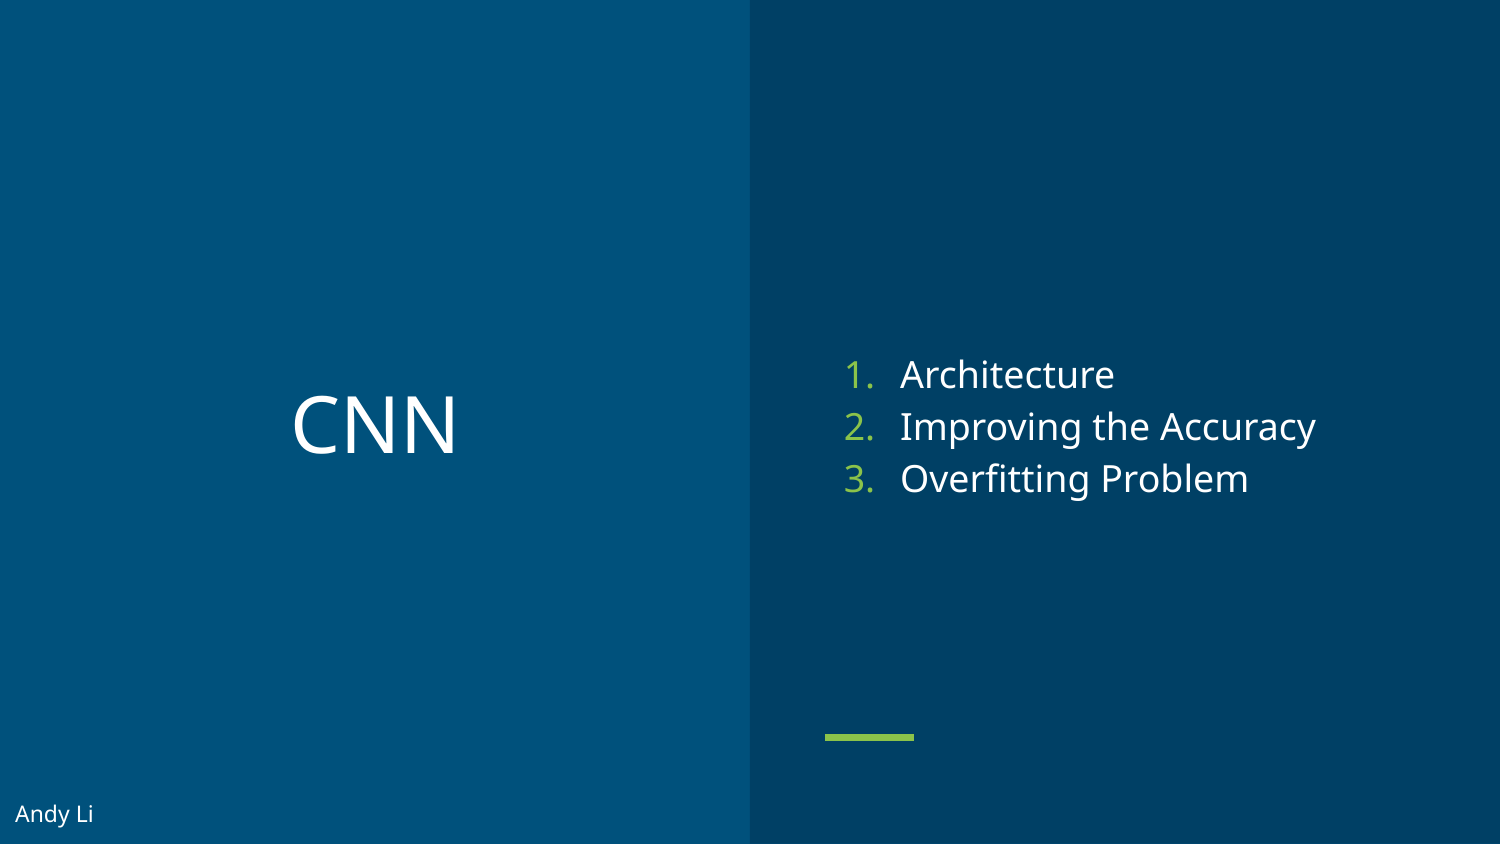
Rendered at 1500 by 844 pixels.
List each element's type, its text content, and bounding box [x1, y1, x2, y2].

text_box Andy Li [0, 785, 138, 841]
title CNN [43, 298, 708, 546]
list Architecture Improving the Accuracy Overfitting Problem [810, 118, 1440, 725]
